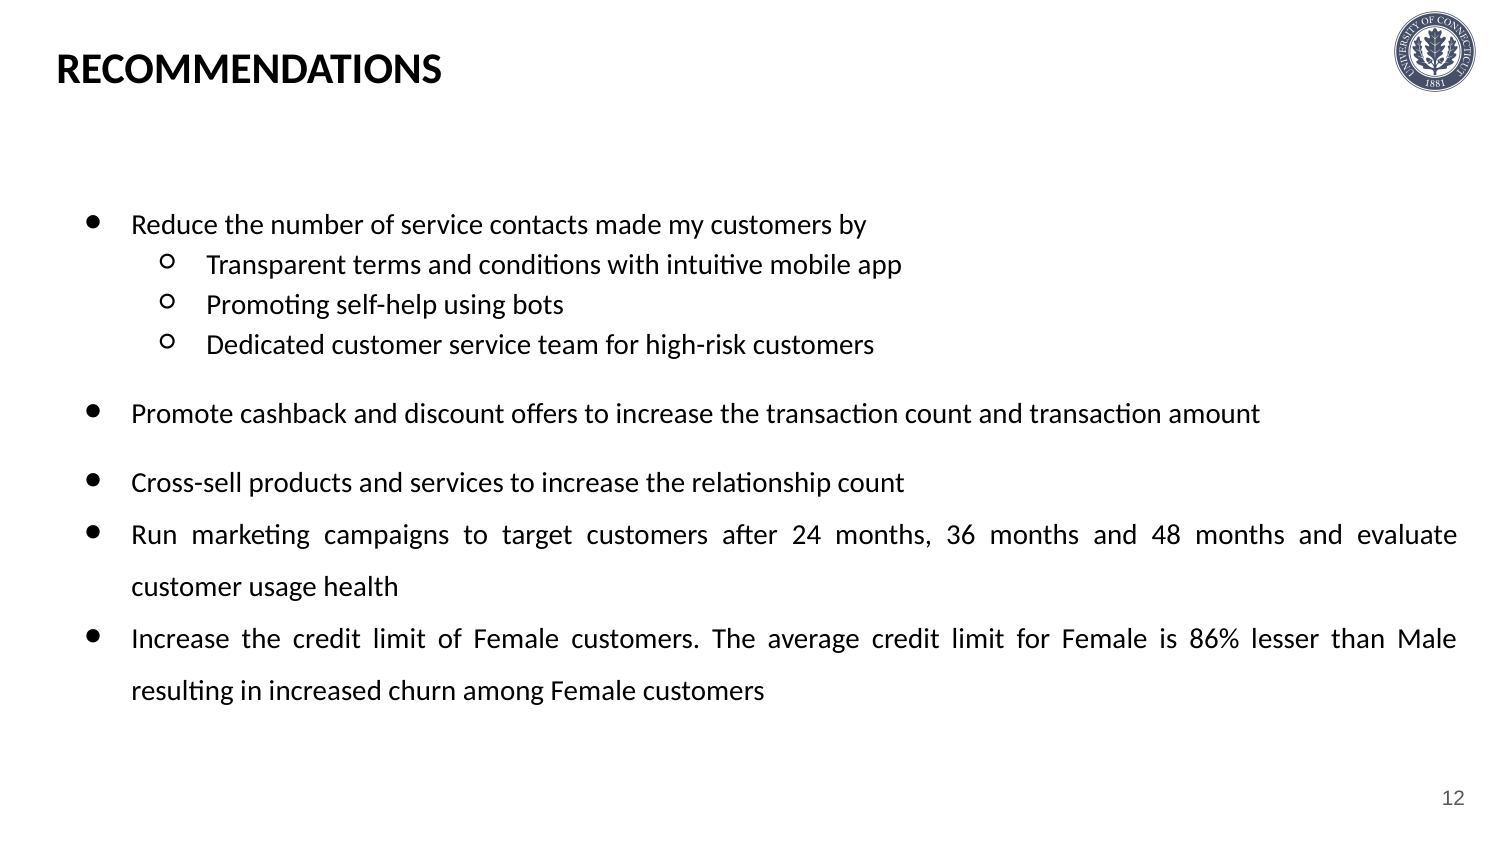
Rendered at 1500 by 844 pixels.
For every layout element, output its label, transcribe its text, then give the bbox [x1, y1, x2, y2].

text_box Reduce the number of service contacts made my customers by Transparent terms and conditions with intuitive mobile app Promoting self-help using bots Dedicated customer service team for high-risk customers Promote cashback and discount offers to increase the transaction count and transaction amount Cross-sell products and services to increase the relationship count Run marketing campaigns to target customers after 24 months, 36 months and 48 months and evaluate customer usage health Increase the credit limit of Female customers. The average credit limit for Female is 86% lesser than Male resulting in increased churn among Female customers [41, 156, 1475, 722]
slide_number 12 [1389, 764, 1480, 830]
picture [1394, 11, 1476, 93]
text_box RECOMMENDATIONS [41, 24, 1273, 108]
